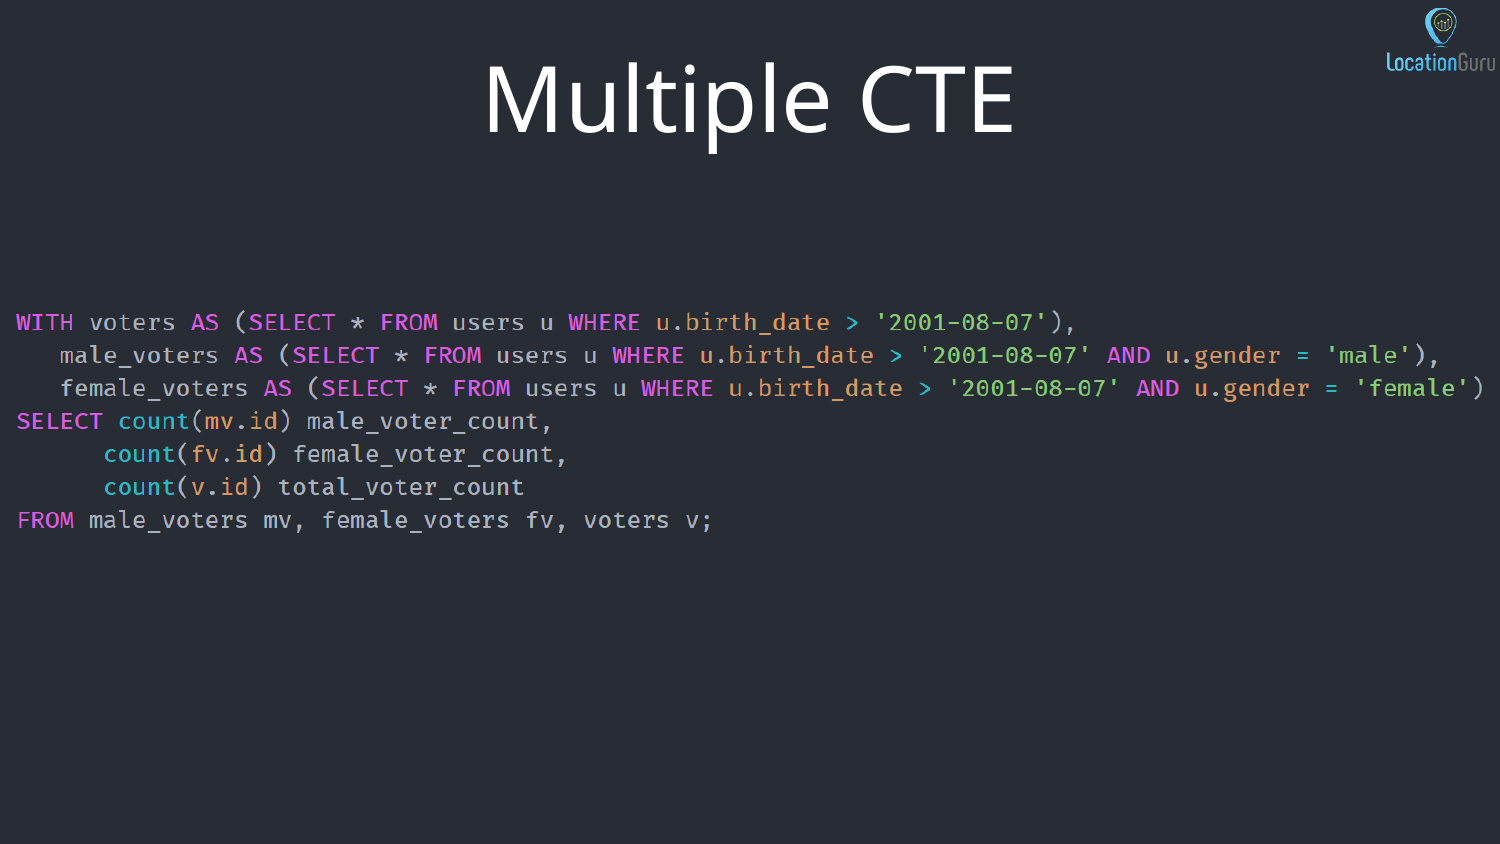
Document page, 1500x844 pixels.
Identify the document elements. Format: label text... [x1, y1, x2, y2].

picture [0, 297, 1500, 546]
picture [1387, 8, 1495, 71]
title Multiple CTE [75, 33, 1425, 175]
